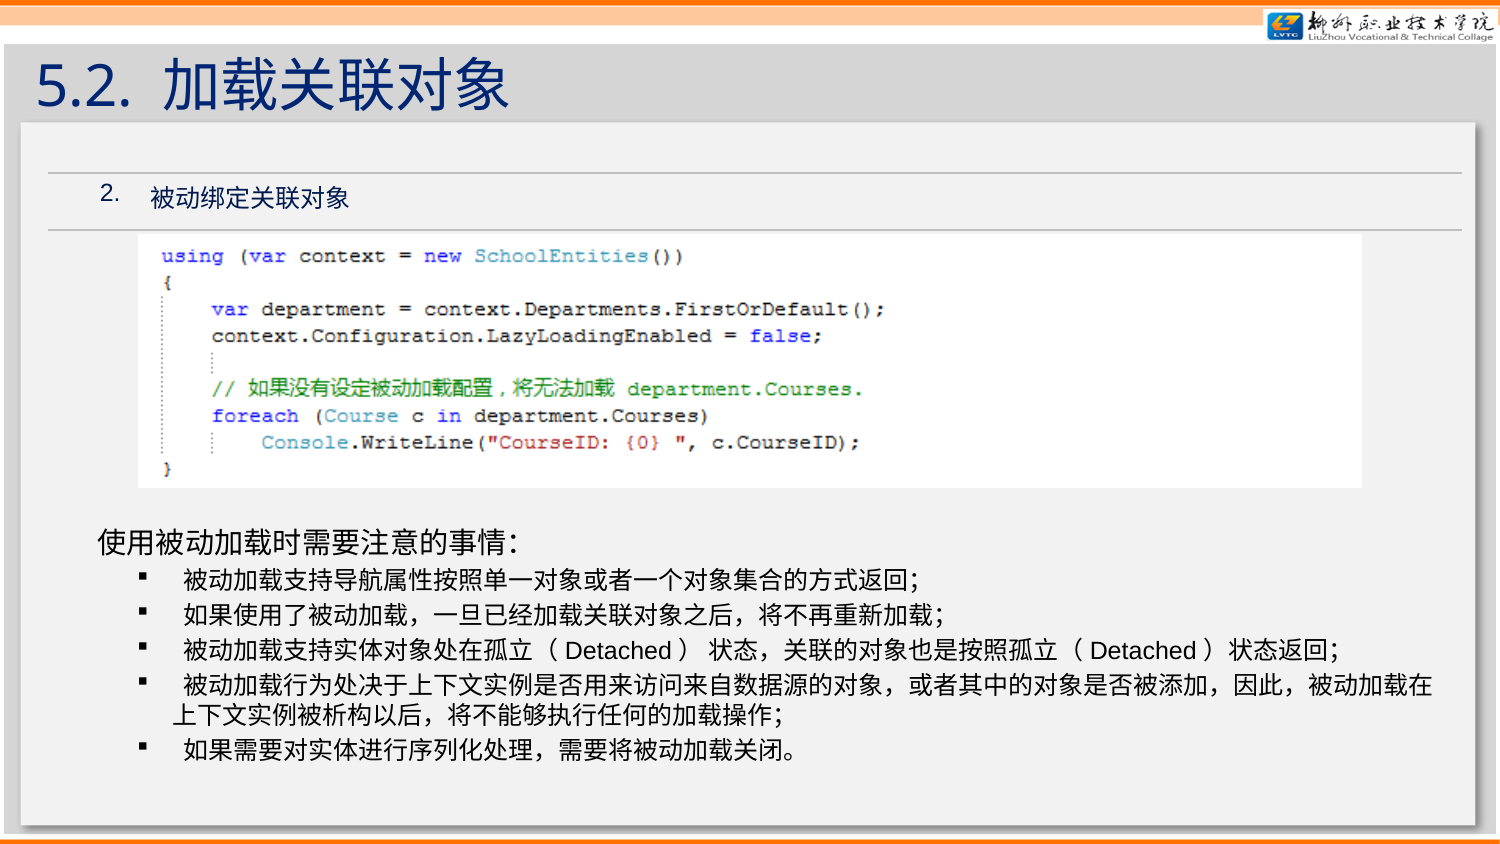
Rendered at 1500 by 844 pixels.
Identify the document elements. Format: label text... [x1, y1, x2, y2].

table_header 被动绑定关联对象 [136, 174, 1462, 229]
picture [138, 234, 1362, 488]
text_box 使用被动加载时需要注意的事情： 被动加载支持导航属性按照单一对象或者一个对象集合的方式返回； 如果使用了被动加载，一旦已经加载关联对象之后，将不再重新加载； 被动加载支持实体对象处在孤立（Detached） 状态，关联的对象也是按照孤立（Detached）状态返回； 被动加载行为处决于上下文实例是否用来访问来自数据源的对象，或者其中的对象是否被添加，因此，被动加载在上下文实例被析构以后，将不能够执行任何的加载操作； 如果需要对实体进行序列化处理，需要将被动加载关闭。 [82, 517, 1463, 772]
table_header 2. [48, 174, 136, 229]
picture [0, 0, 1500, 42]
picture [0, 839, 1500, 844]
title 5.2. 加载关联对象 [20, 53, 1474, 113]
